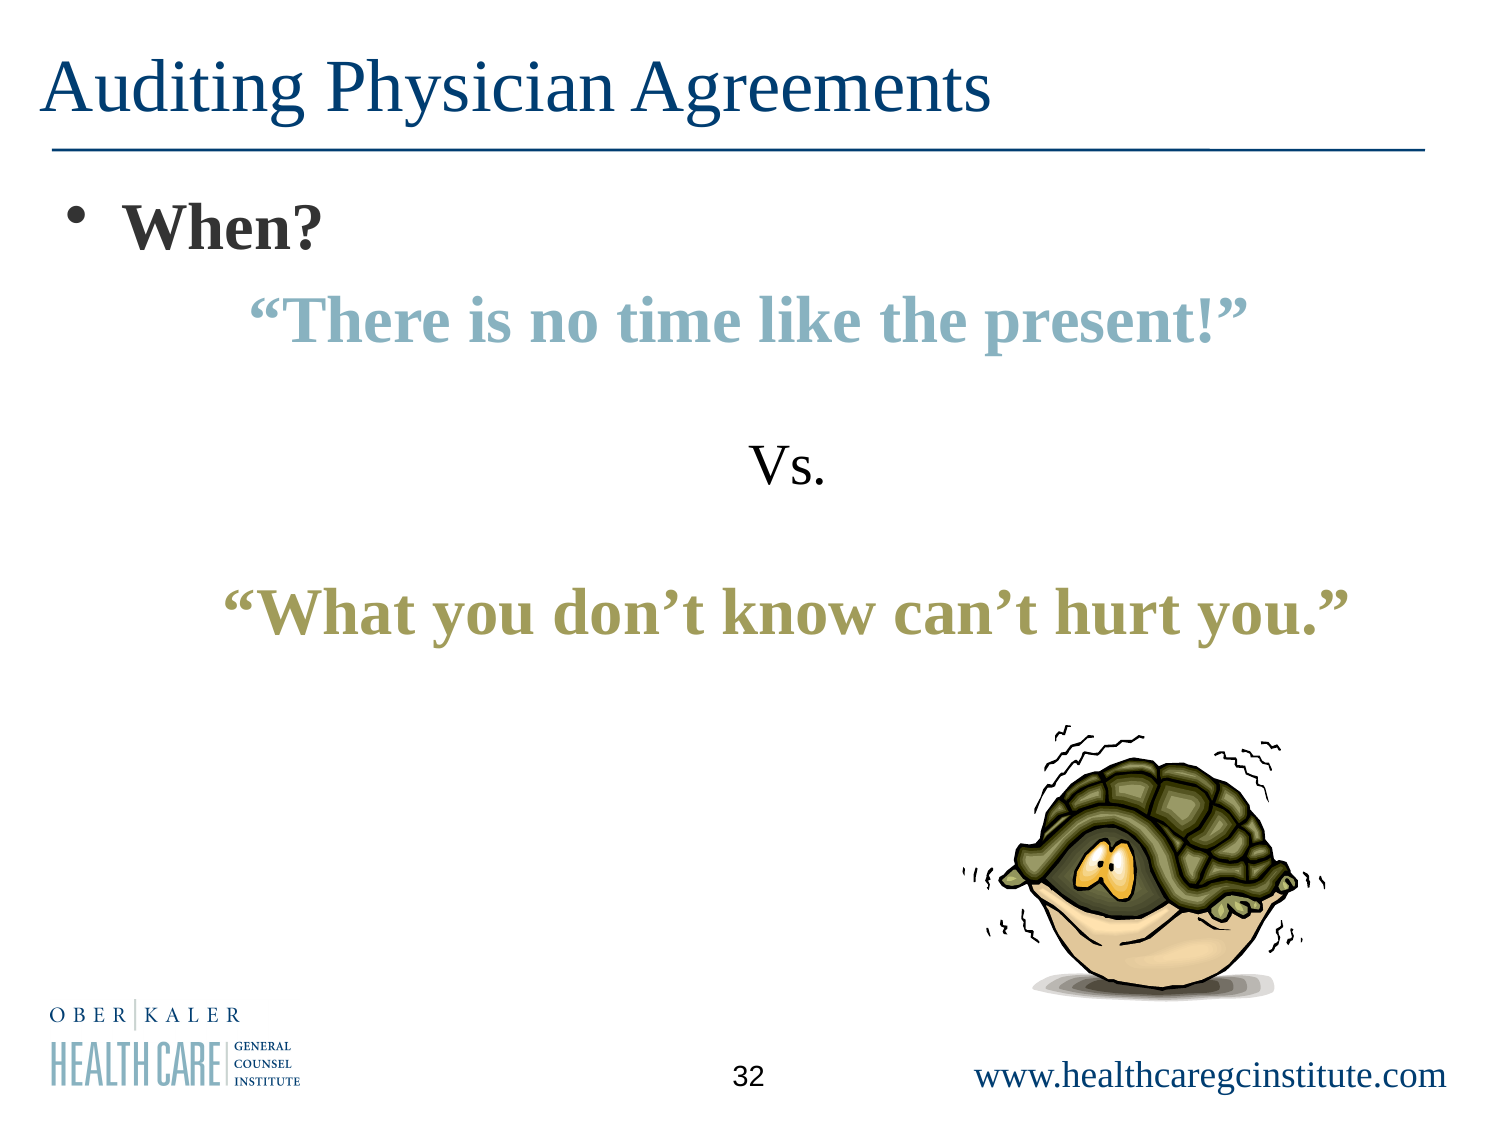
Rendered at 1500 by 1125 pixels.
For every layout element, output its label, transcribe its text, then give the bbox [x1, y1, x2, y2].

slide_number 32 [692, 1050, 780, 1100]
picture [962, 724, 1326, 1005]
title Auditing Physician Agreements [24, 12, 1376, 151]
list When? “There is no time like the present!” Vs. “What you don’t know can’t hurt you.” [49, 174, 1451, 976]
picture [50, 999, 300, 1086]
